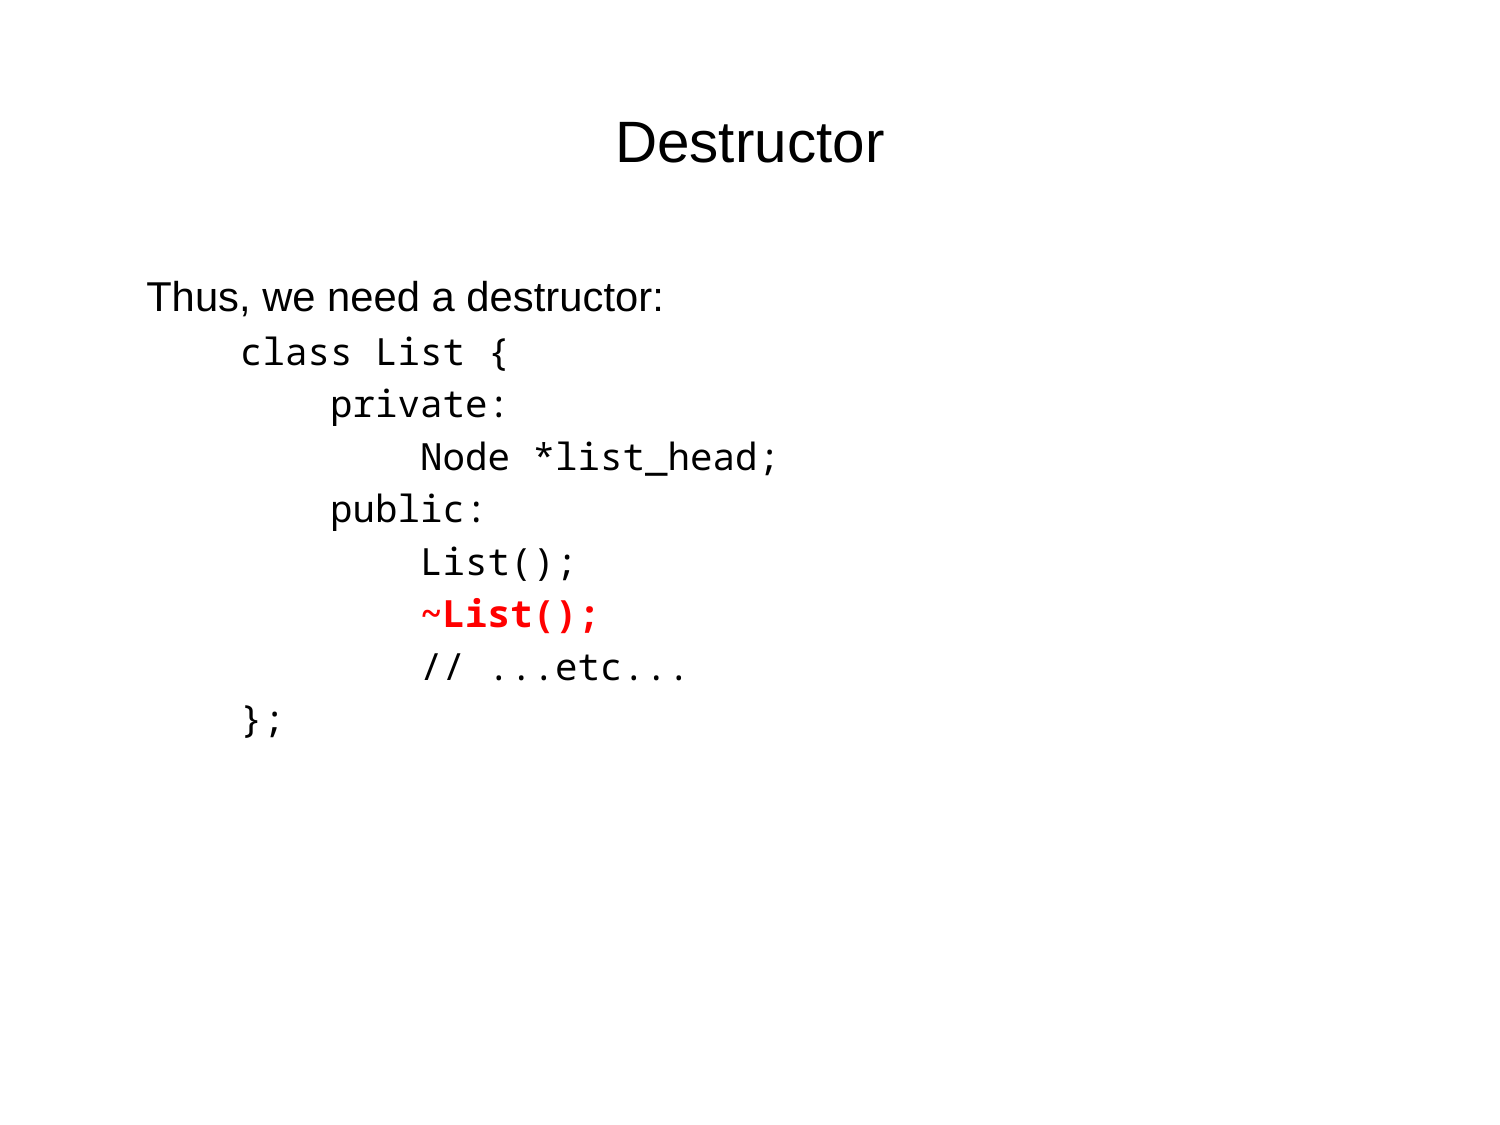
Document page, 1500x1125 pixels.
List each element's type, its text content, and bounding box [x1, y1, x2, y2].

list Thus, we need a destructor: class List { private: Node *list_head; public: List(); ~List(); // ...etc... }; [74, 262, 1426, 1006]
title Destructor [74, 44, 1426, 233]
